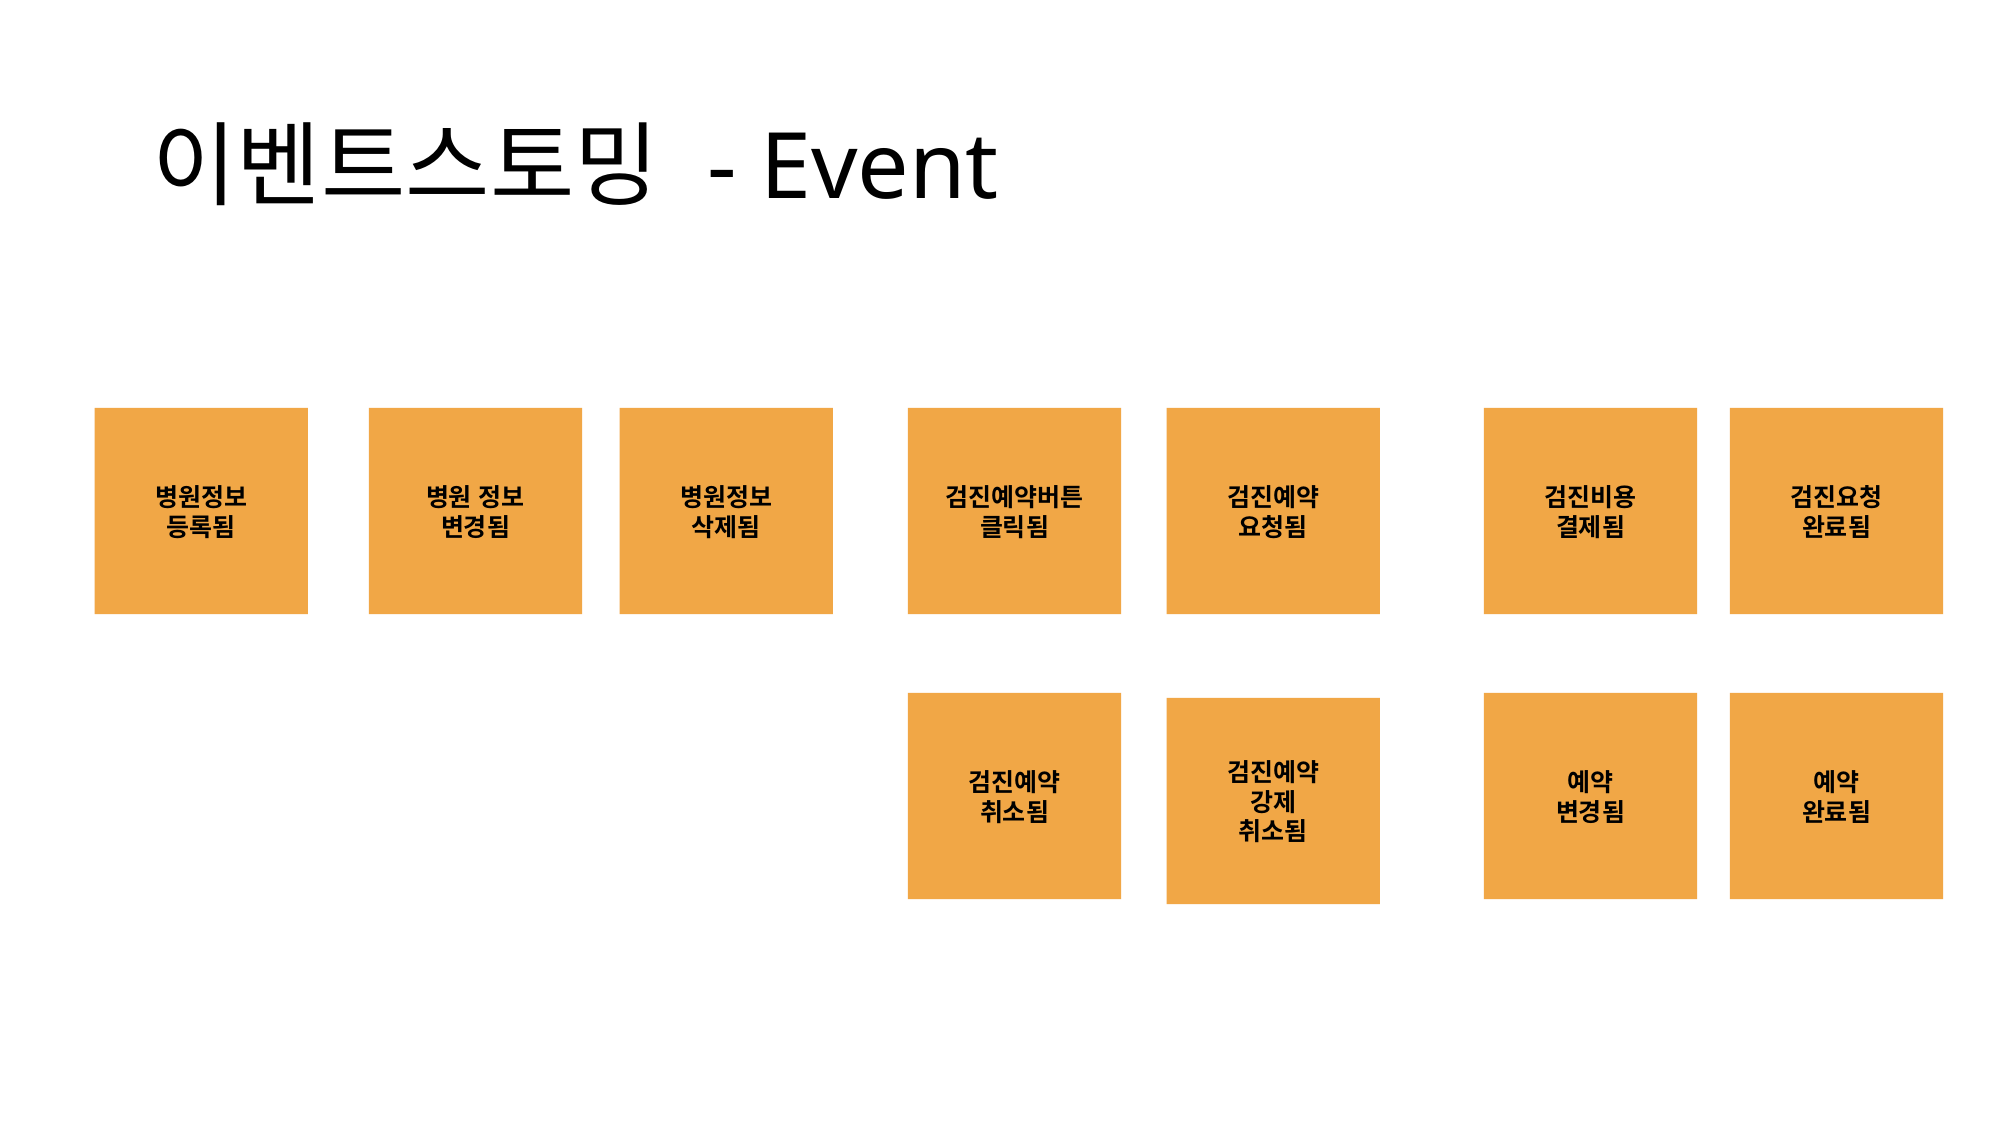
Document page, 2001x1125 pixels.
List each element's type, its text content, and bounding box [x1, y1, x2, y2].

text_box 검진예약 요청됨 [1166, 407, 1381, 615]
text_box 예약 변경됨 [1483, 692, 1698, 900]
title 이벤트스토밍 - Event [137, 59, 1863, 278]
text_box 병원 정보 변경됨 [368, 407, 583, 615]
text_box 병원정보 등록됨 [94, 407, 309, 615]
text_box 검진예약버튼 클릭됨 [907, 407, 1122, 615]
text_box 검진예약 취소됨 [907, 692, 1122, 900]
text_box 검진예약 강제 취소됨 [1166, 697, 1381, 905]
text_box 예약 완료됨 [1729, 692, 1944, 900]
text_box 검진요청 완료됨 [1729, 407, 1944, 615]
text_box 검진비용 결제됨 [1483, 407, 1698, 615]
text_box 병원정보 삭제됨 [619, 407, 834, 615]
